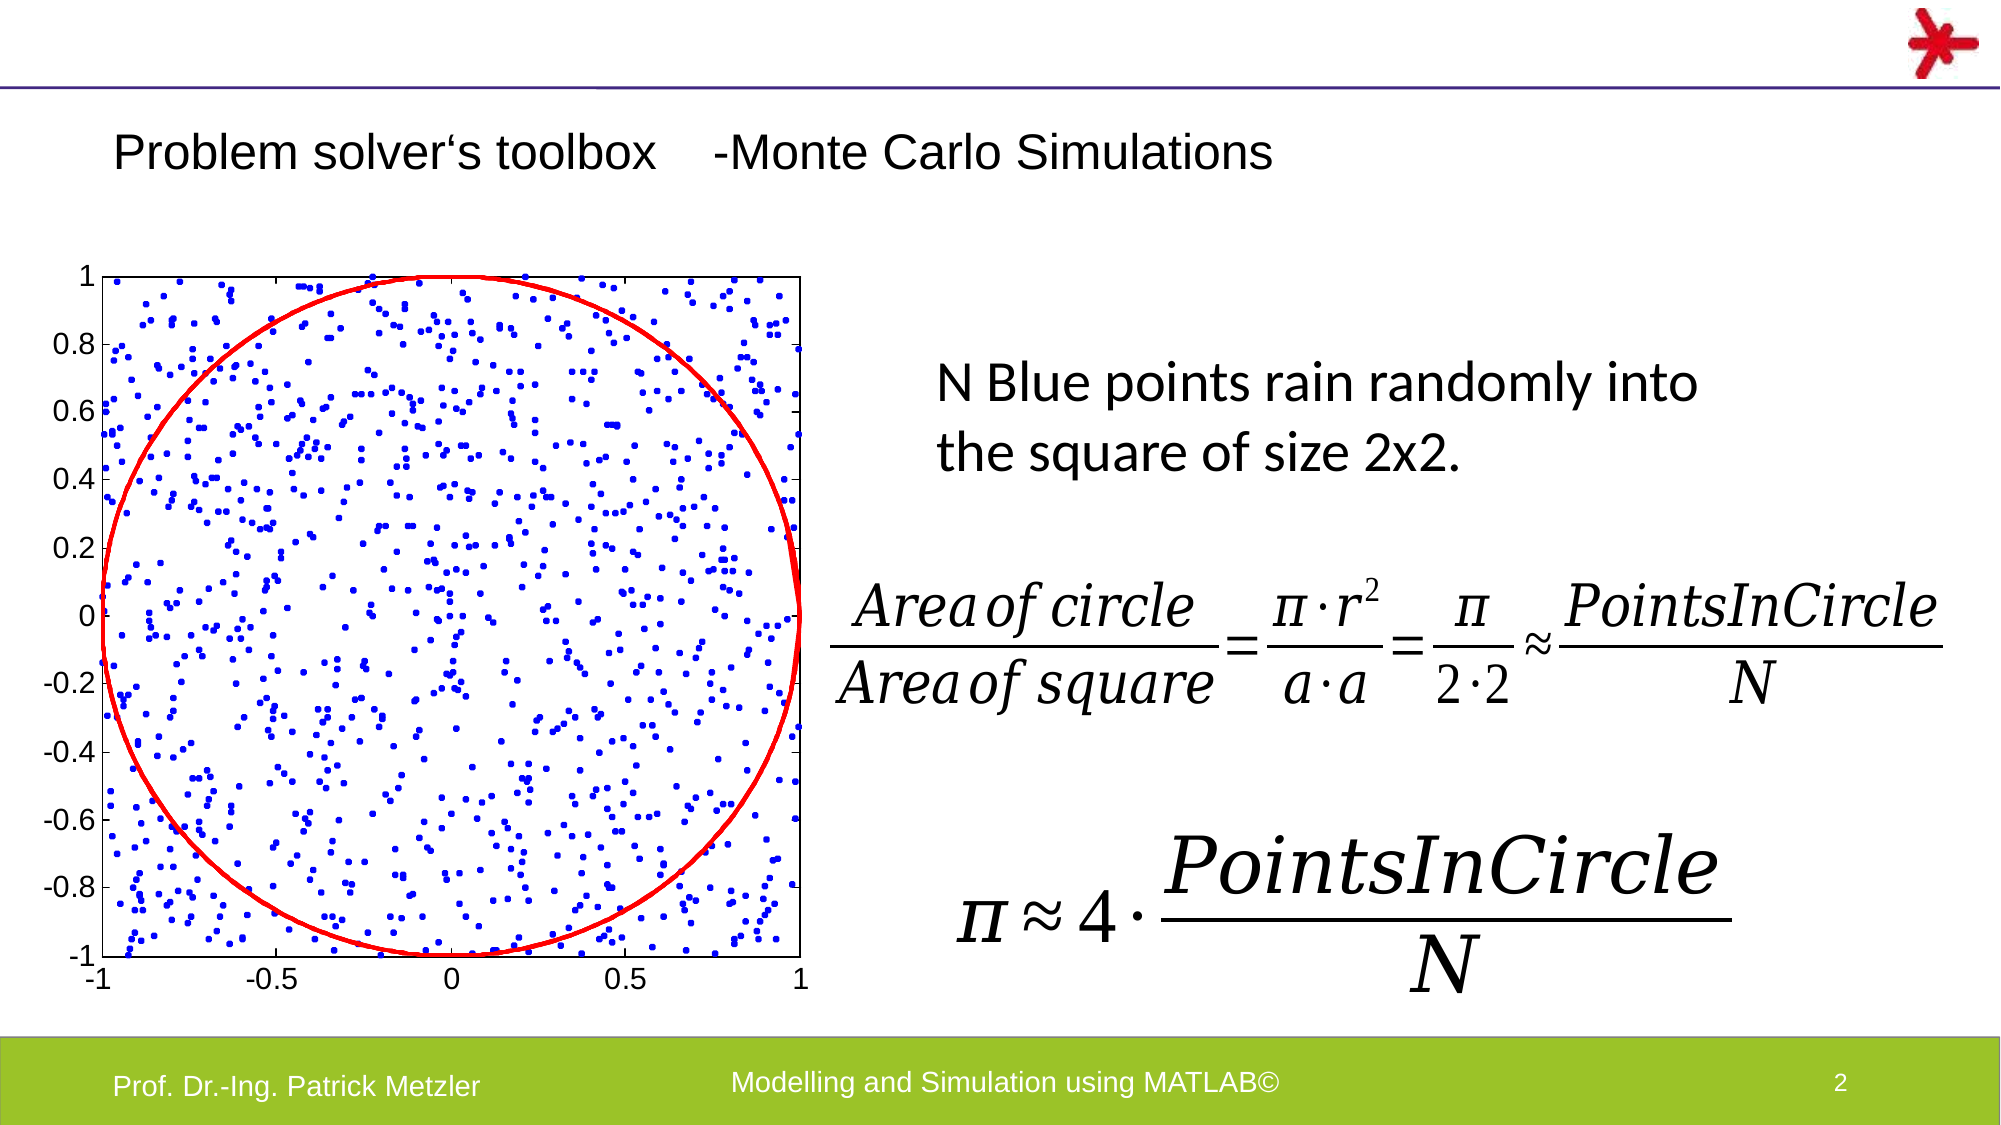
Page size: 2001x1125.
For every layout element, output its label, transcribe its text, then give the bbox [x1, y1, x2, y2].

picture [0, 214, 886, 1049]
text_box N Blue points rain randomly into the square of size 2x2. [921, 335, 1797, 491]
picture [1908, 8, 1979, 79]
title Problem solver‘s toolbox -Monte Carlo Simulations [97, 102, 1904, 205]
